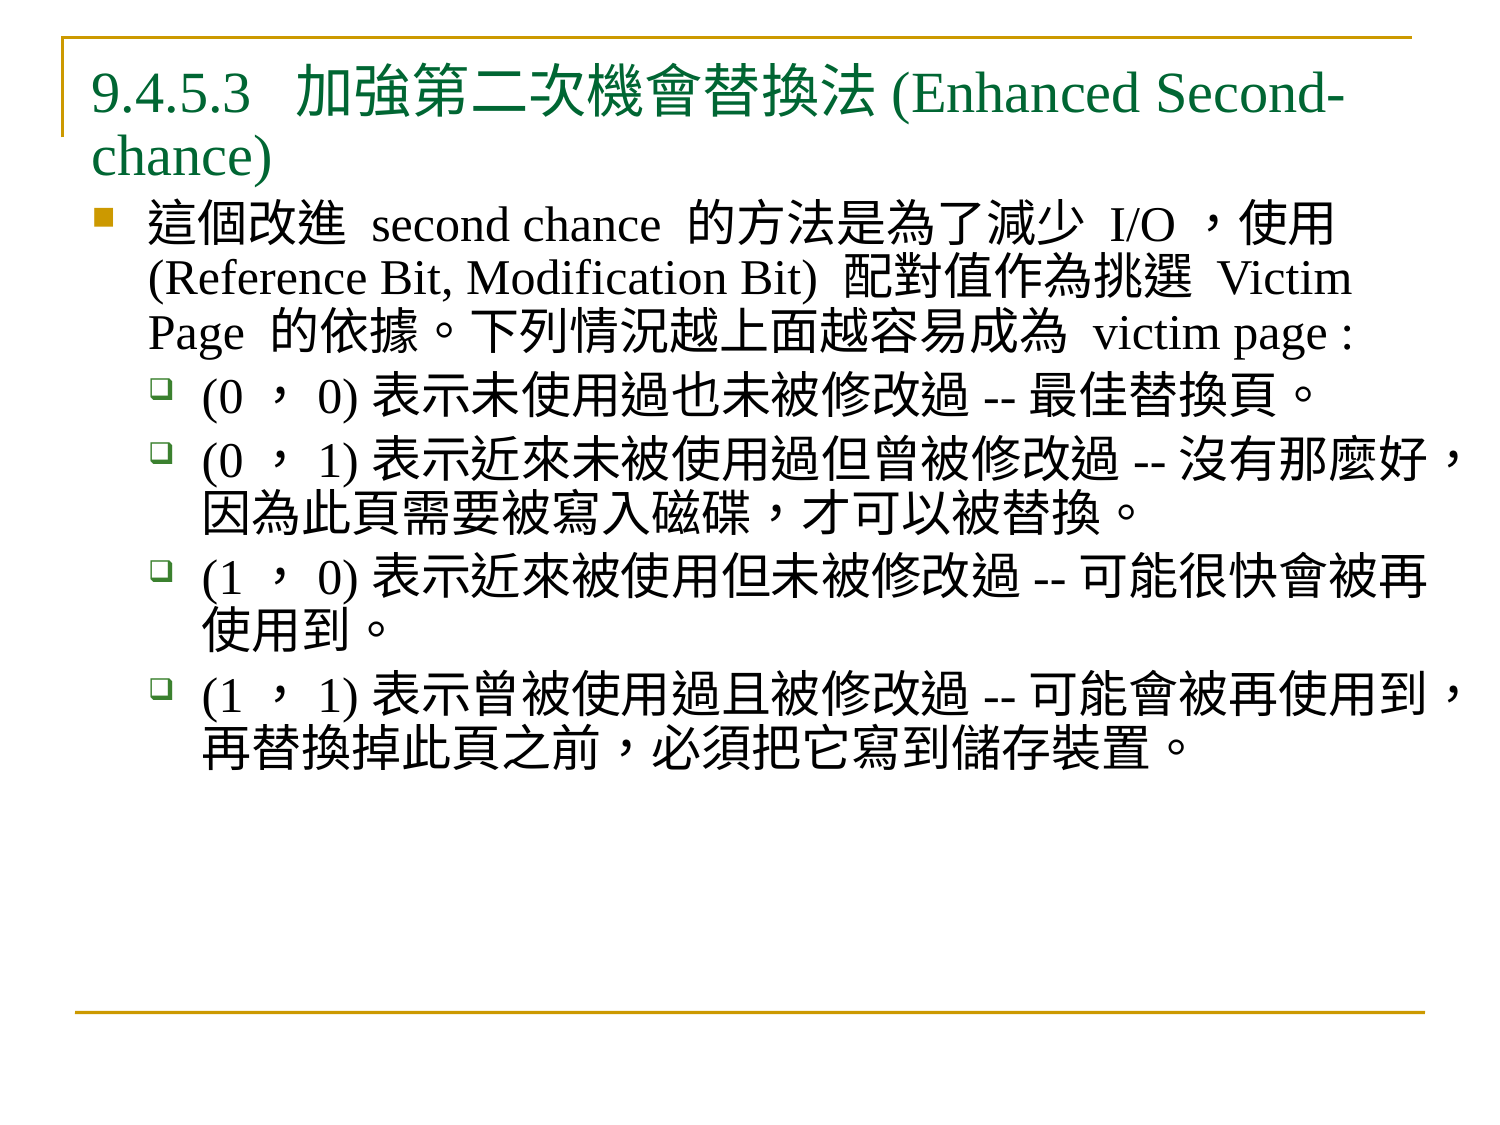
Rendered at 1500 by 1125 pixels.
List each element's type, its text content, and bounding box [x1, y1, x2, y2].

list 9.4.5.3 加強第二次機會替換法(Enhanced Second-chance) 這個改進 second chance 的方法是為了減少 I/O，使用 (Reference Bit, Modification Bit) 配對值作為挑選 Victim Page 的依據。下列情況越上面越容易成為 victim page : (0，0)表示未使用過也未被修改過--最佳替換頁。 (0，1)表示近來未被使用過但曾被修改過--沒有那麼好，因為此頁需要被寫入磁碟，才可以被替換。 (1，0)表示近來被使用但未被修改過--可能很快會被再使用到。 (1，1)表示曾被使用過且被修改過--可能會被再使用到，再替換掉此頁之前，必須把它寫到儲存裝置。 [76, 54, 1459, 798]
